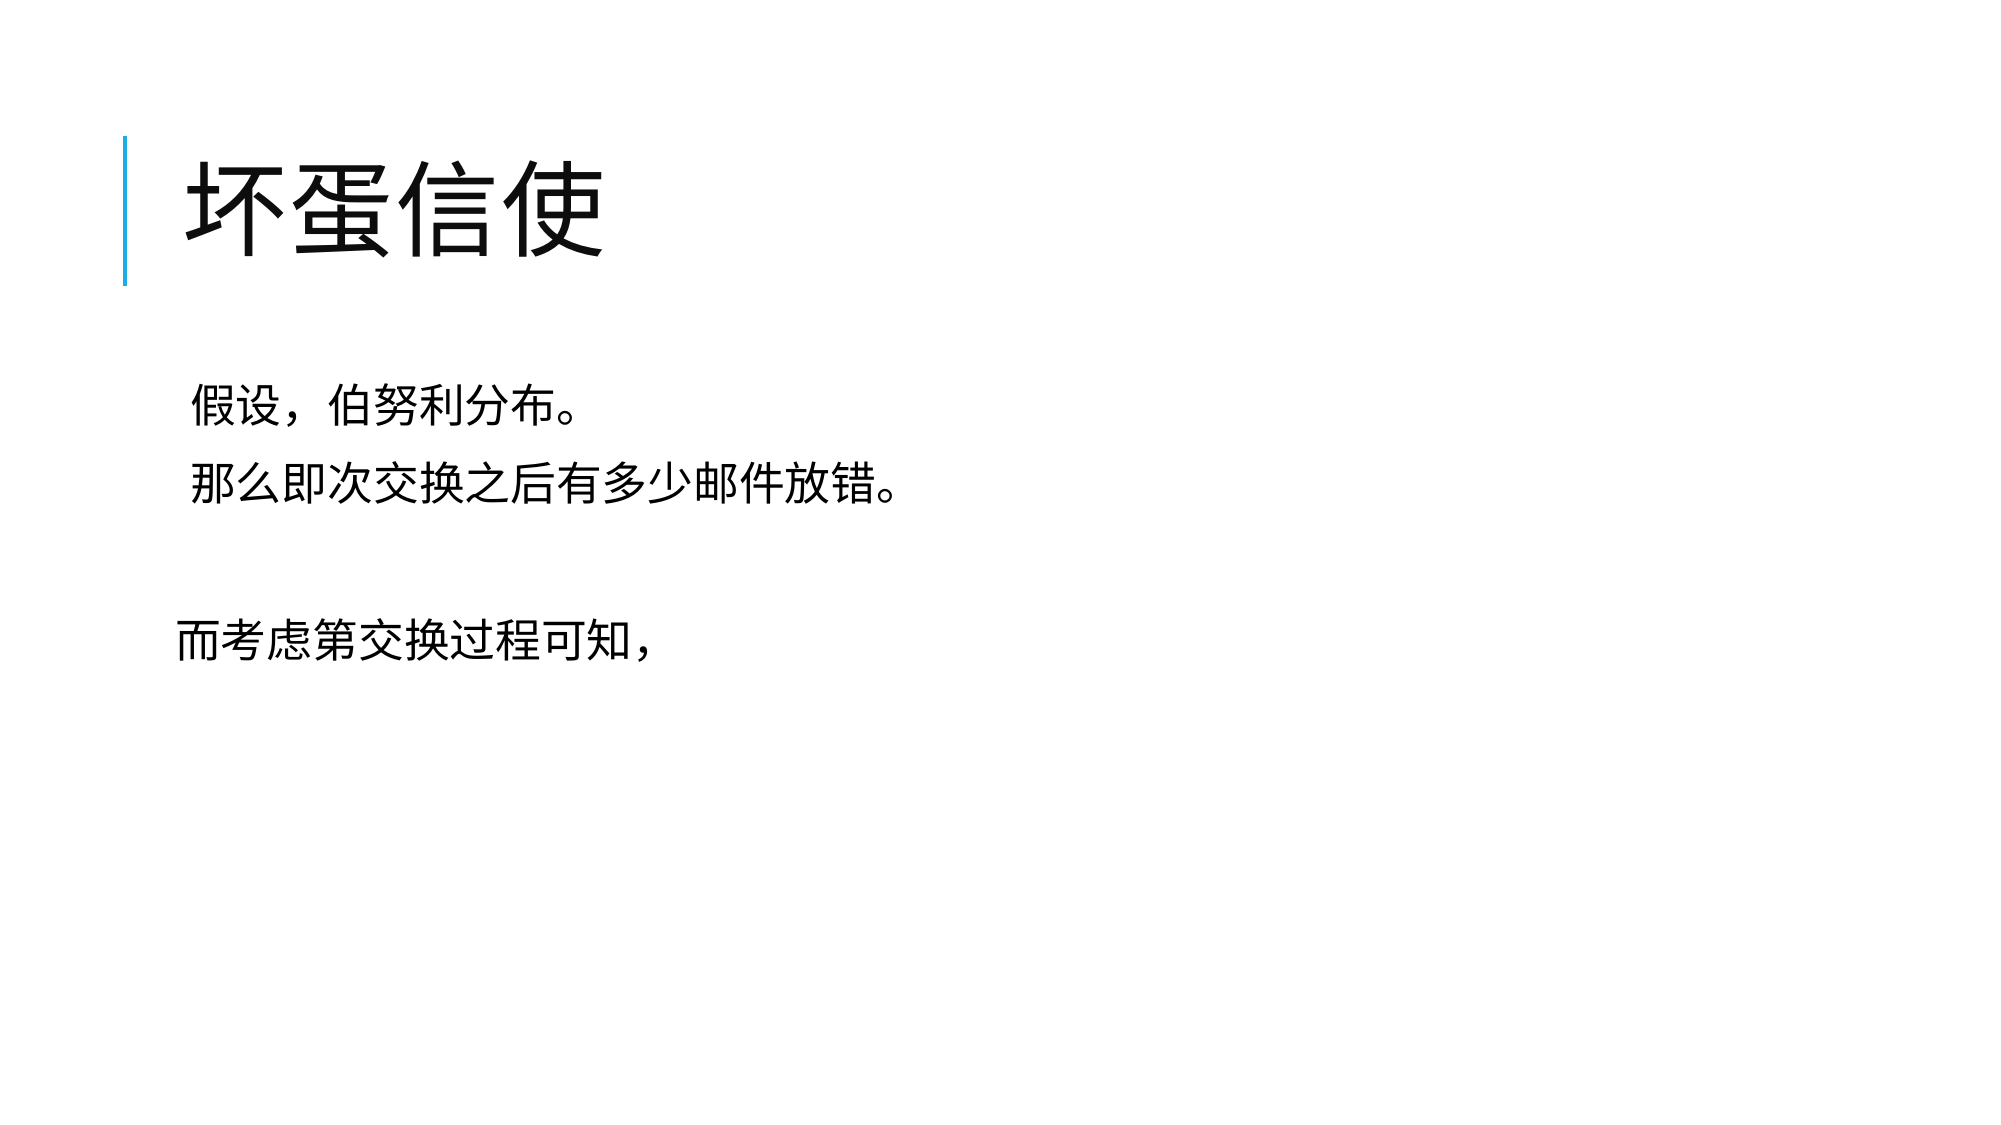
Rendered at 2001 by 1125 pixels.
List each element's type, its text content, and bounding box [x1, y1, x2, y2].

title 坏蛋信使 [168, 96, 1763, 342]
